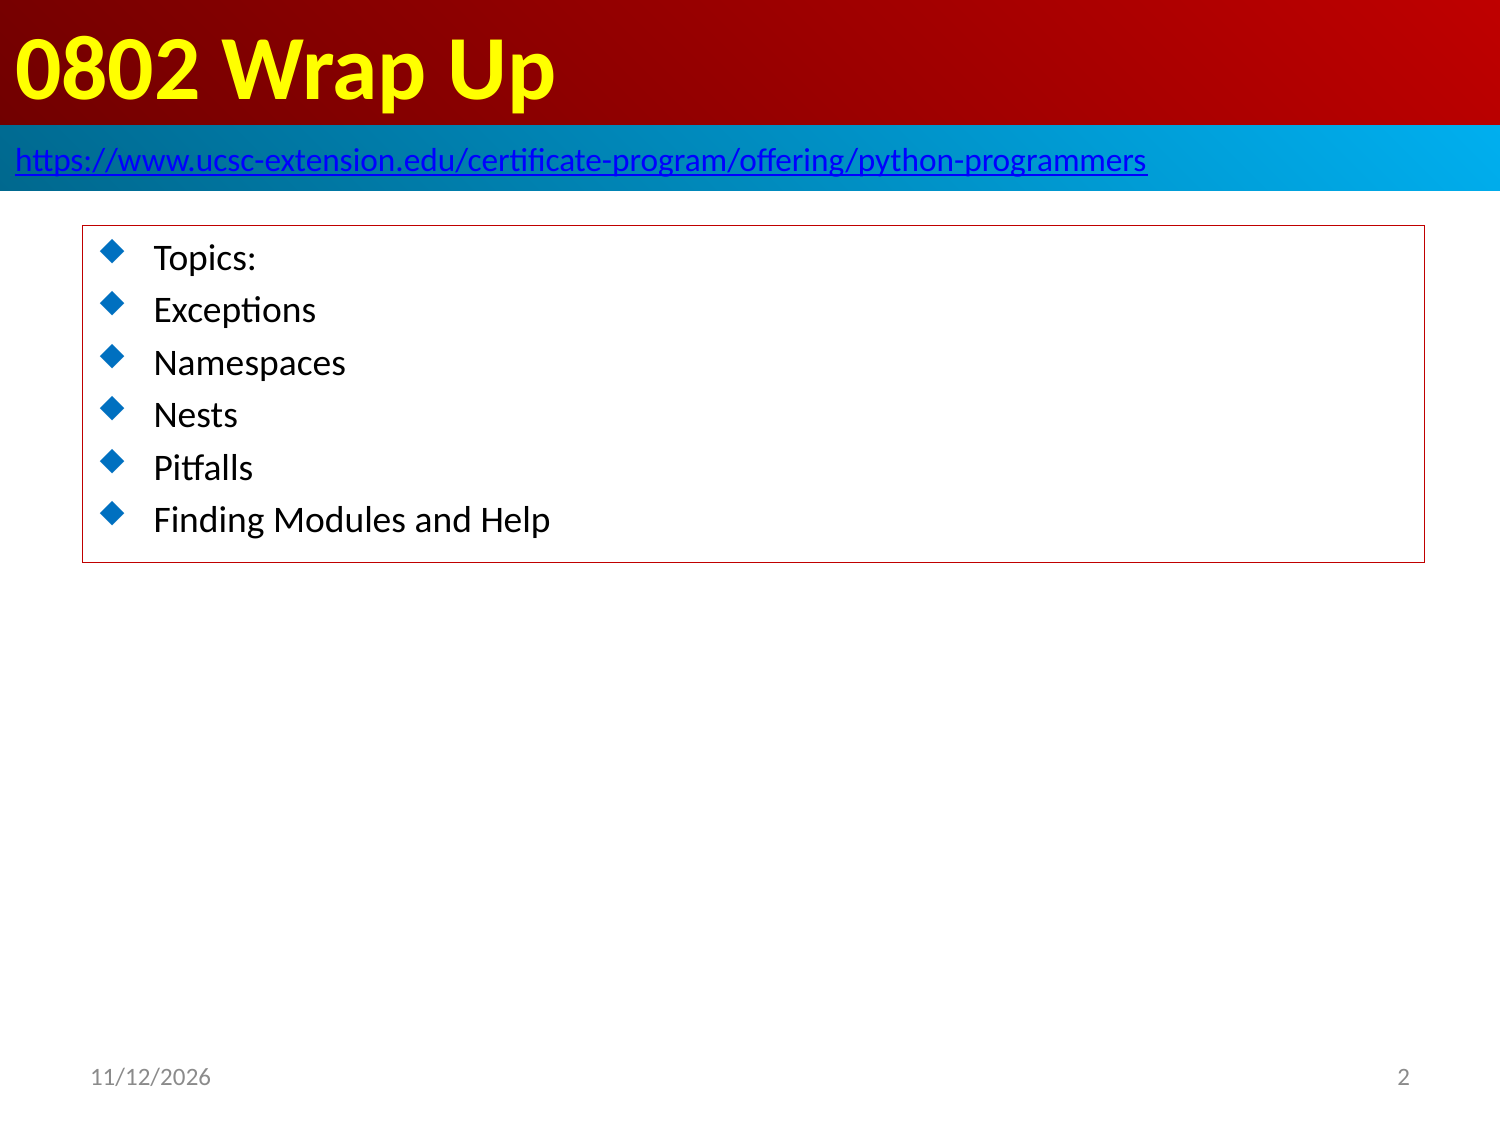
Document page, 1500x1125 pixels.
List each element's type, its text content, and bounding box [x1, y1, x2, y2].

text_box https://www.ucsc-extension.edu/certificate-program/offering/python-programmers [0, 125, 1500, 191]
title 0802 Wrap Up [0, 0, 1500, 125]
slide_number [75, 1042, 425, 1109]
subtitle Topics: Exceptions Namespaces Nests Pitfalls Finding Modules and Help [82, 225, 1425, 563]
slide_number 2 [1074, 1042, 1425, 1109]
